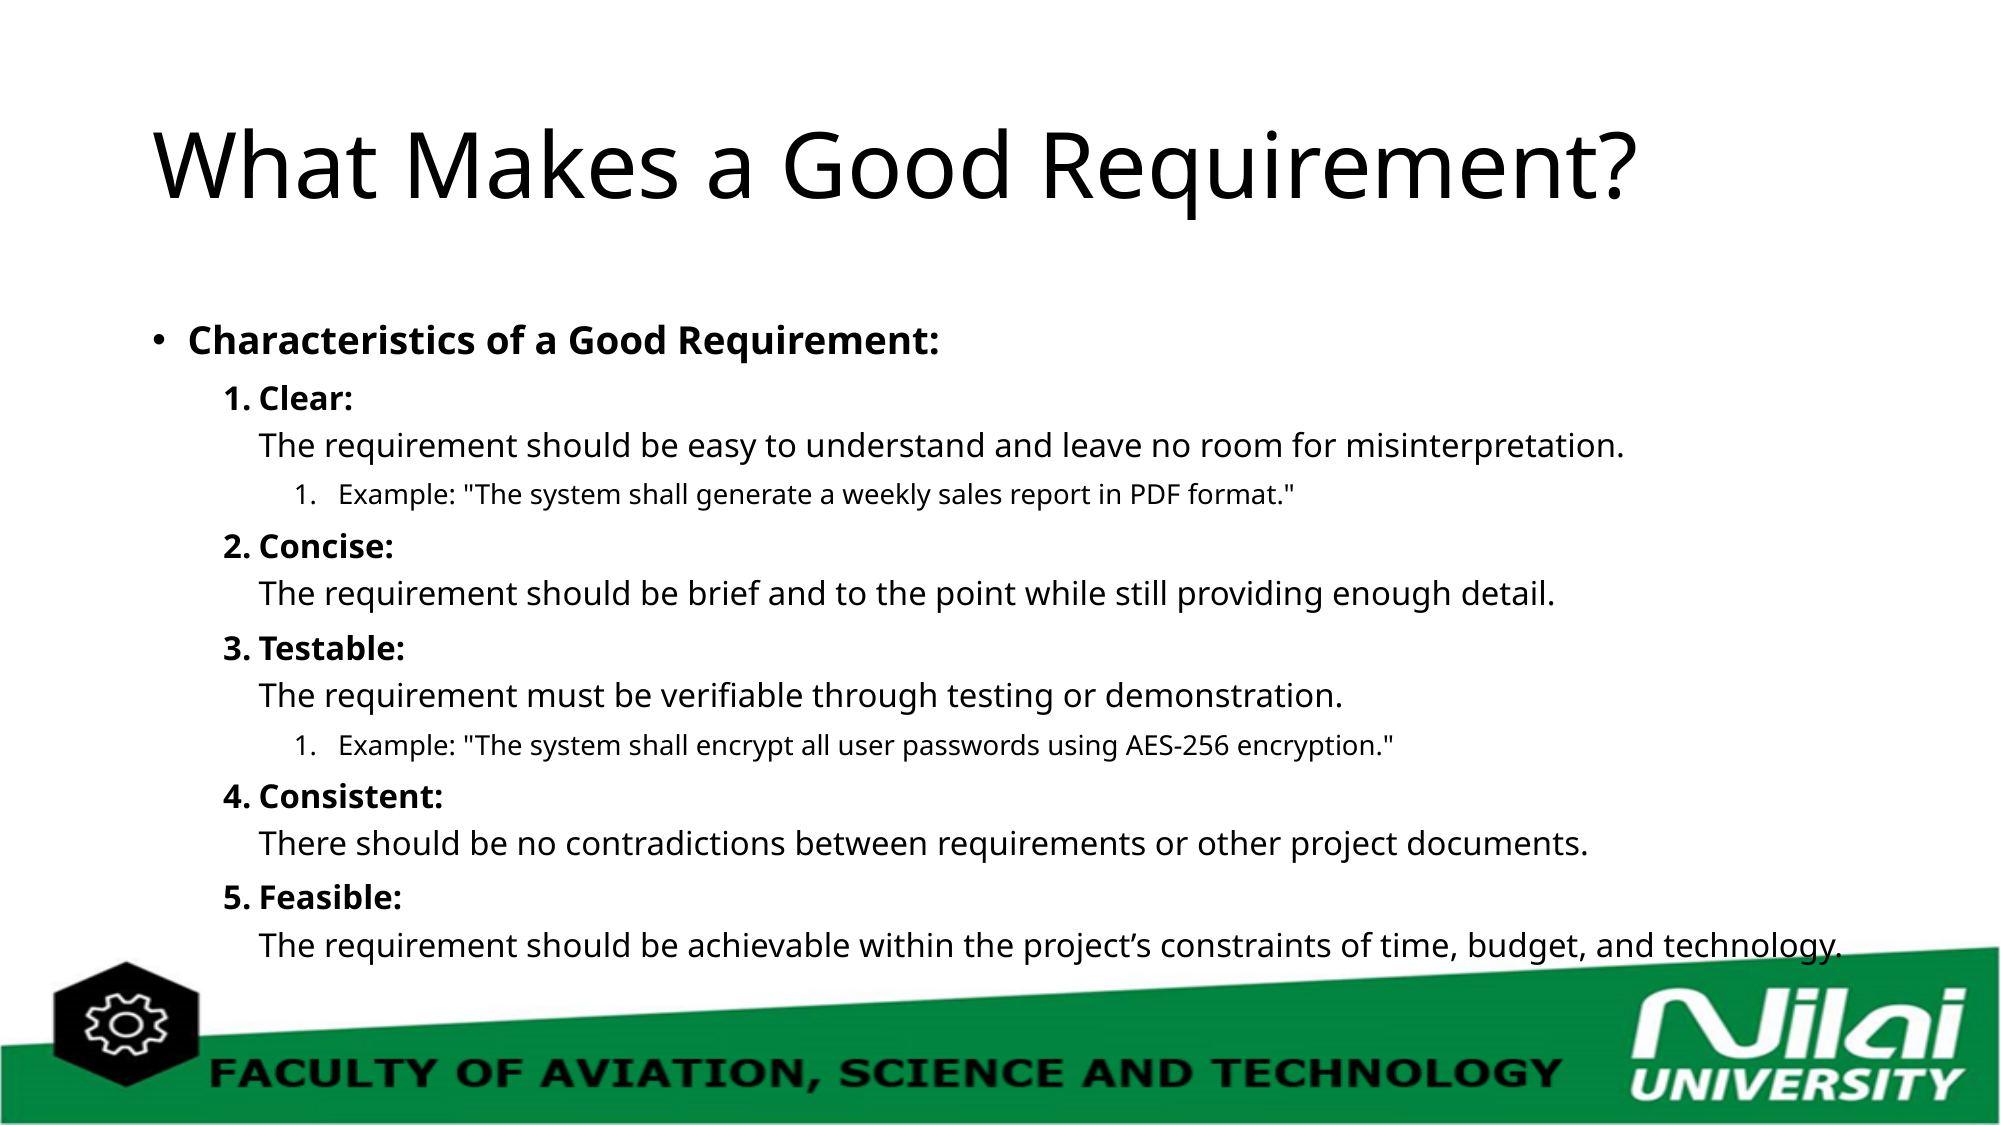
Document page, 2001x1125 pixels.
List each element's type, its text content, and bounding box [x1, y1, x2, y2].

picture [0, 0, 2001, 1125]
list Characteristics of a Good Requirement: Clear: The requirement should be easy to understand and leave no room for misinterpretation. Example: "The system shall generate a weekly sales report in PDF format." Concise: The requirement should be brief and to the point while still providing enough detail. Testable: The requirement must be verifiable through testing or demonstration. Example: "The system shall encrypt all user passwords using AES-256 encryption." Consistent: There should be no contradictions between requirements or other project documents. Feasible: The requirement should be achievable within the project’s constraints of time, budget, and technology. [137, 299, 1863, 1014]
title What Makes a Good Requirement? [137, 59, 1863, 278]
